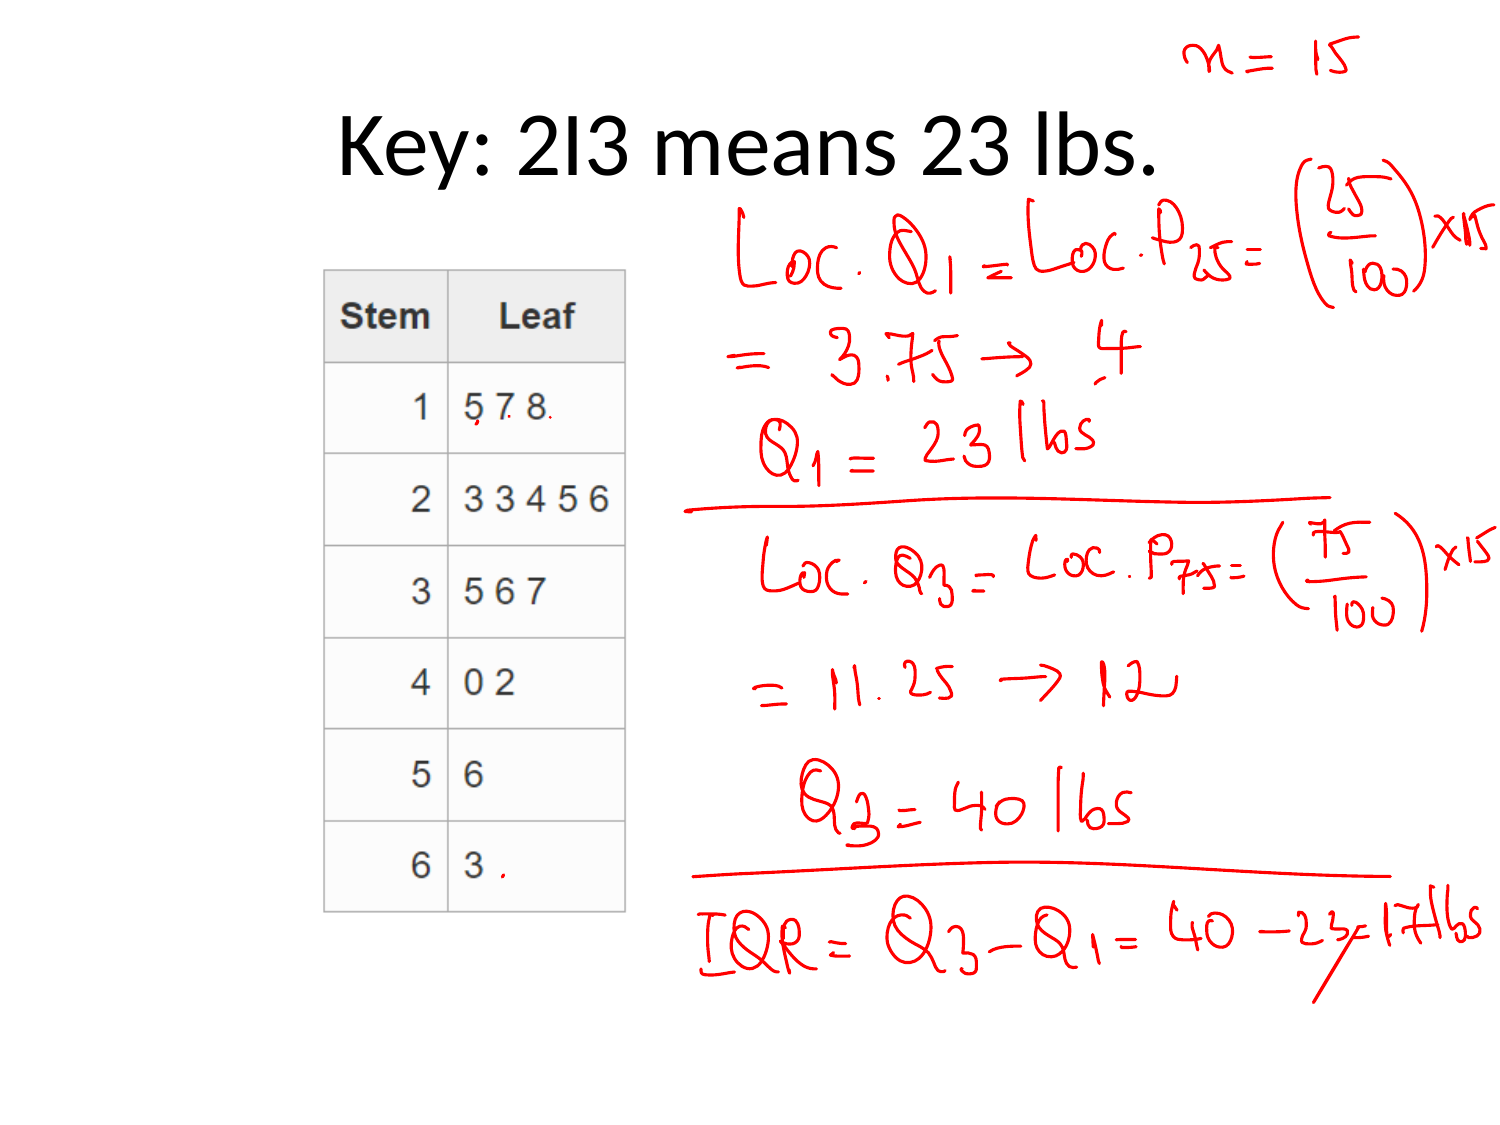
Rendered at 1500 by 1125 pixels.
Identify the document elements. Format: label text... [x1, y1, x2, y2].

title Key: 2I3 means 23 lbs. [75, 45, 1425, 233]
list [253, 232, 692, 941]
